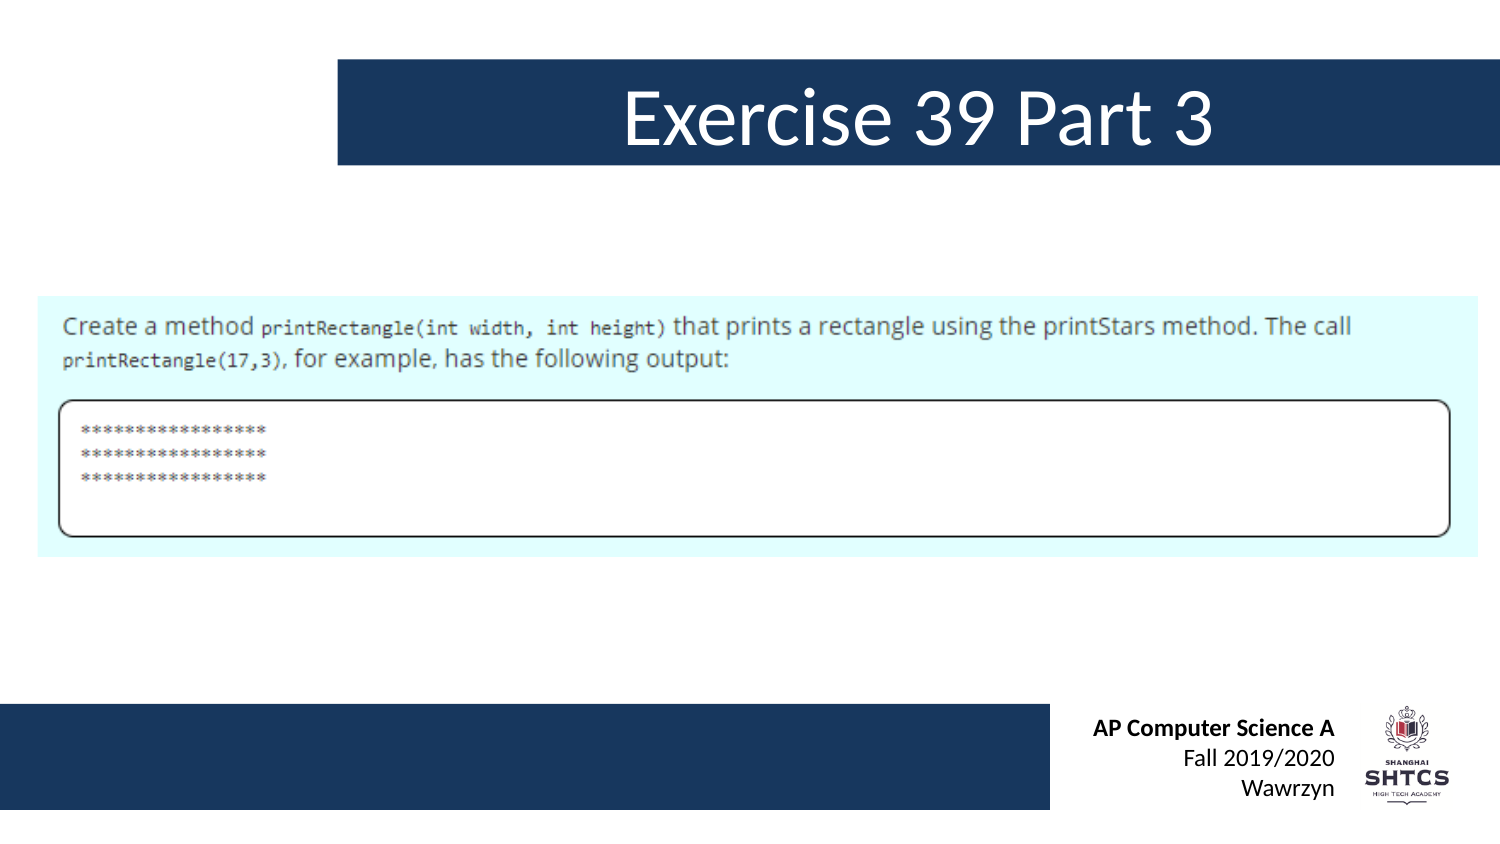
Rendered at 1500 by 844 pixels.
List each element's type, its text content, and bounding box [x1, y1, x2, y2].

title Exercise 39 Part 3 [337, 59, 1500, 166]
picture [37, 296, 1479, 557]
picture [1360, 703, 1453, 810]
